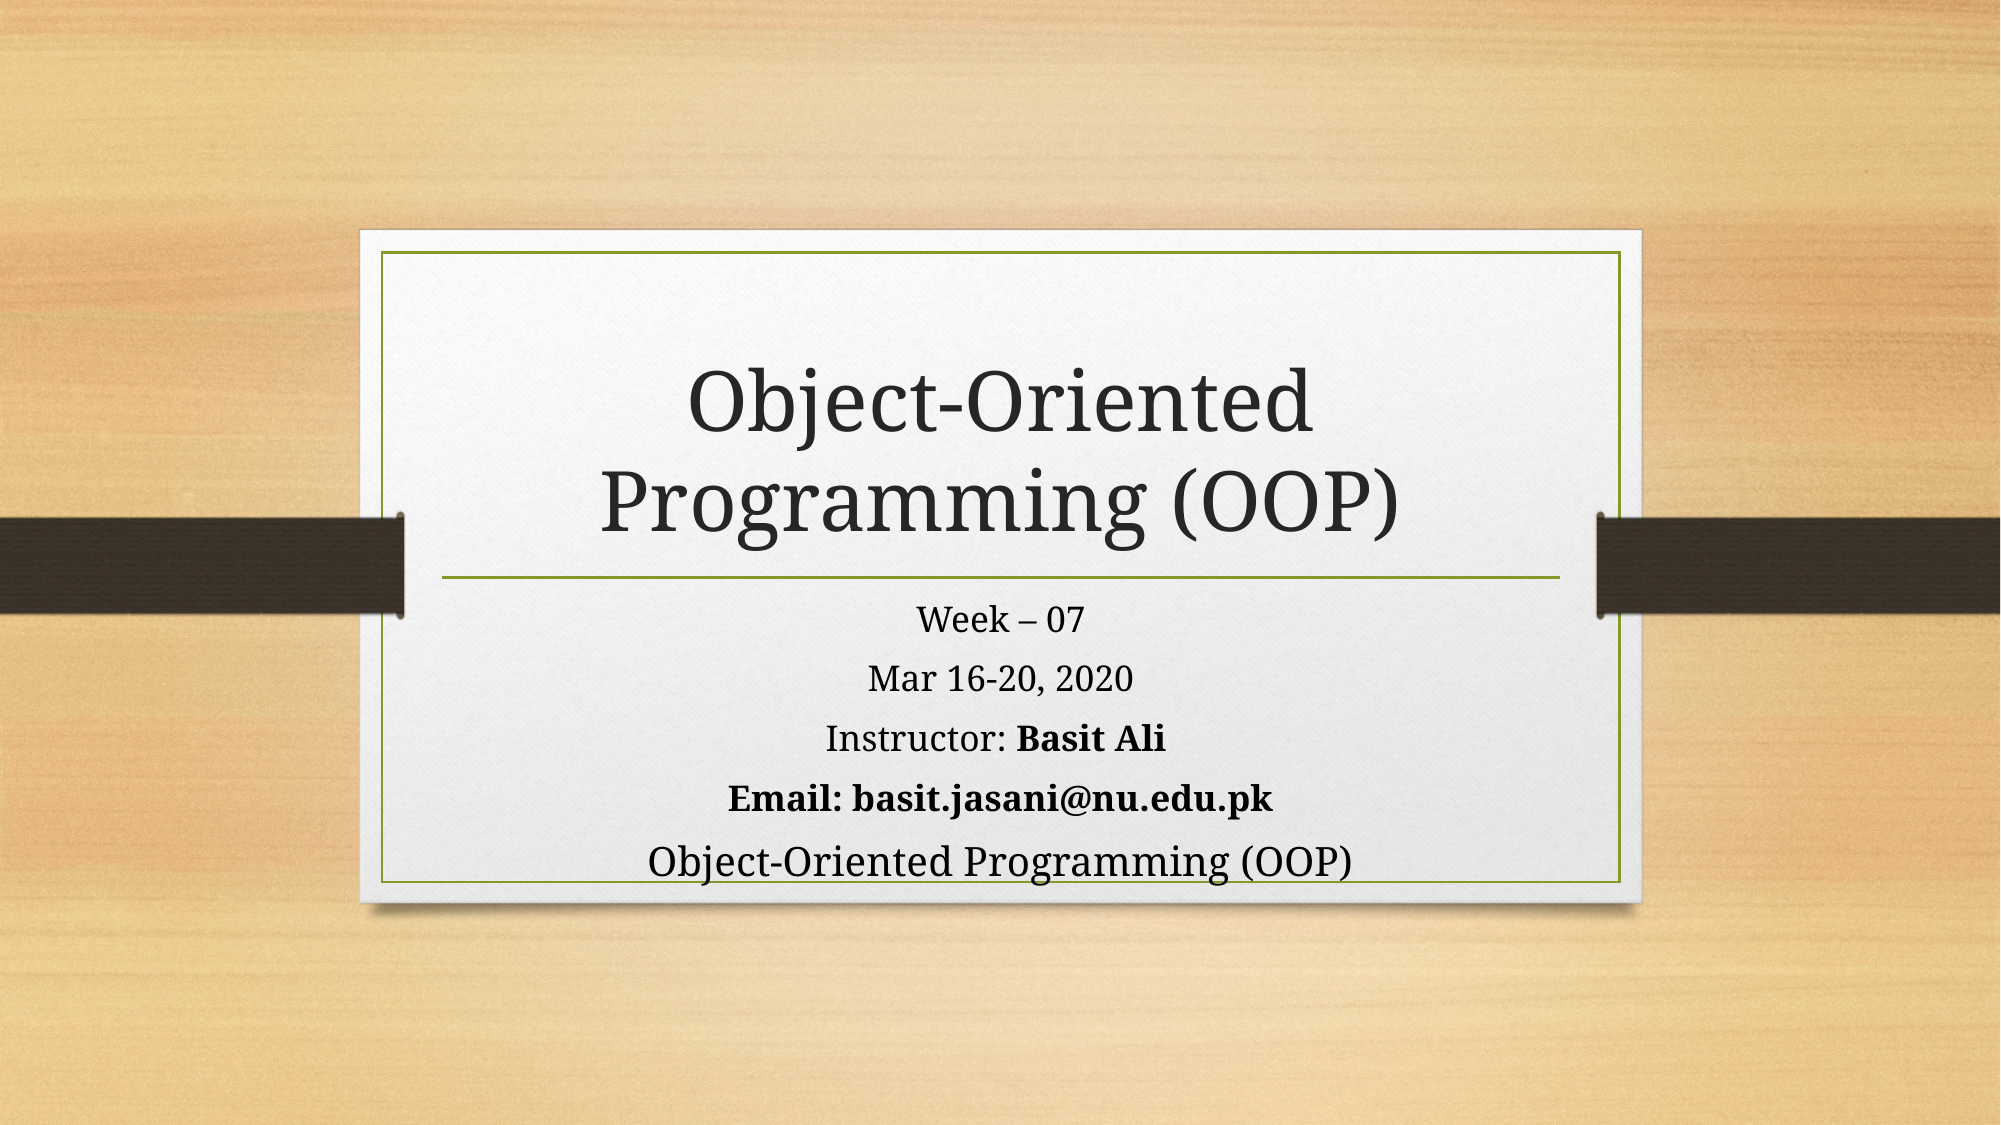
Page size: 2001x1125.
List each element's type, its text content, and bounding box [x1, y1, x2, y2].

picture [0, 0, 2001, 1125]
subtitle Week – 07 Mar 16-20, 2020 Instructor: Basit Ali Email: basit.jasani@nu.edu.pk Object-Oriented Programming (OOP) [441, 589, 1560, 945]
title Object-Oriented Programming (OOP) [441, 306, 1560, 556]
